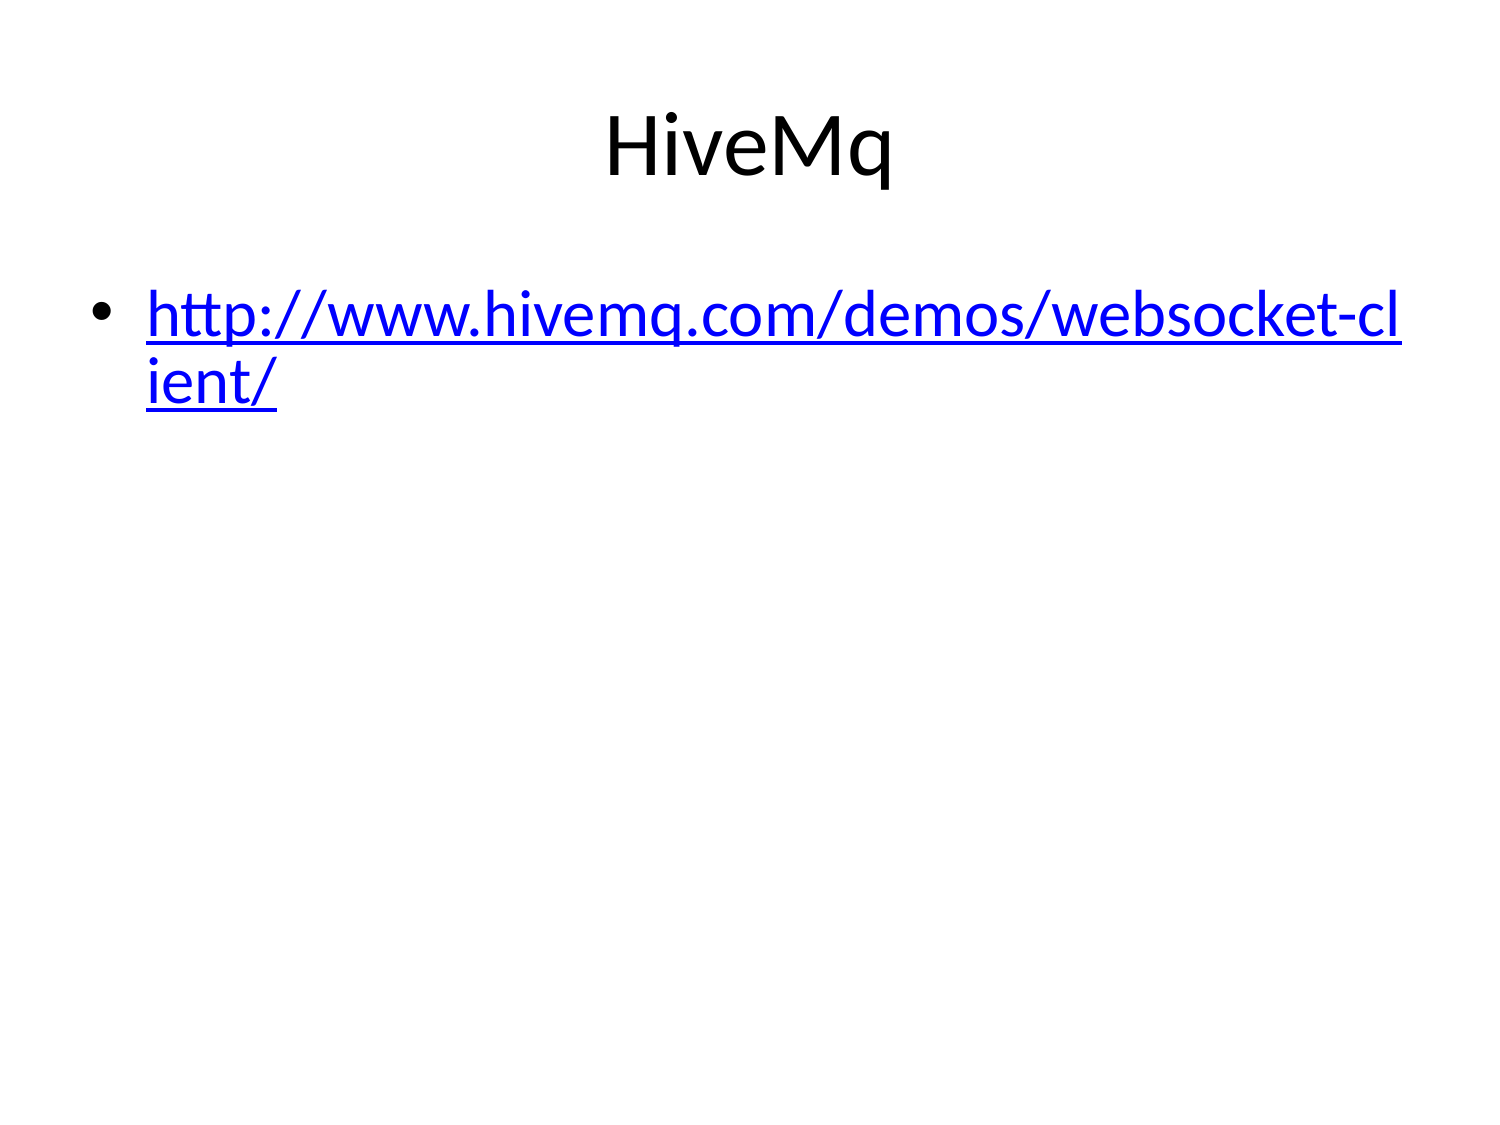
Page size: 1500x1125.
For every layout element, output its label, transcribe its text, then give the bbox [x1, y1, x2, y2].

title HiveMq [75, 45, 1425, 233]
list http://www.hivemq.com/demos/websocket-client/ [75, 262, 1425, 1005]
